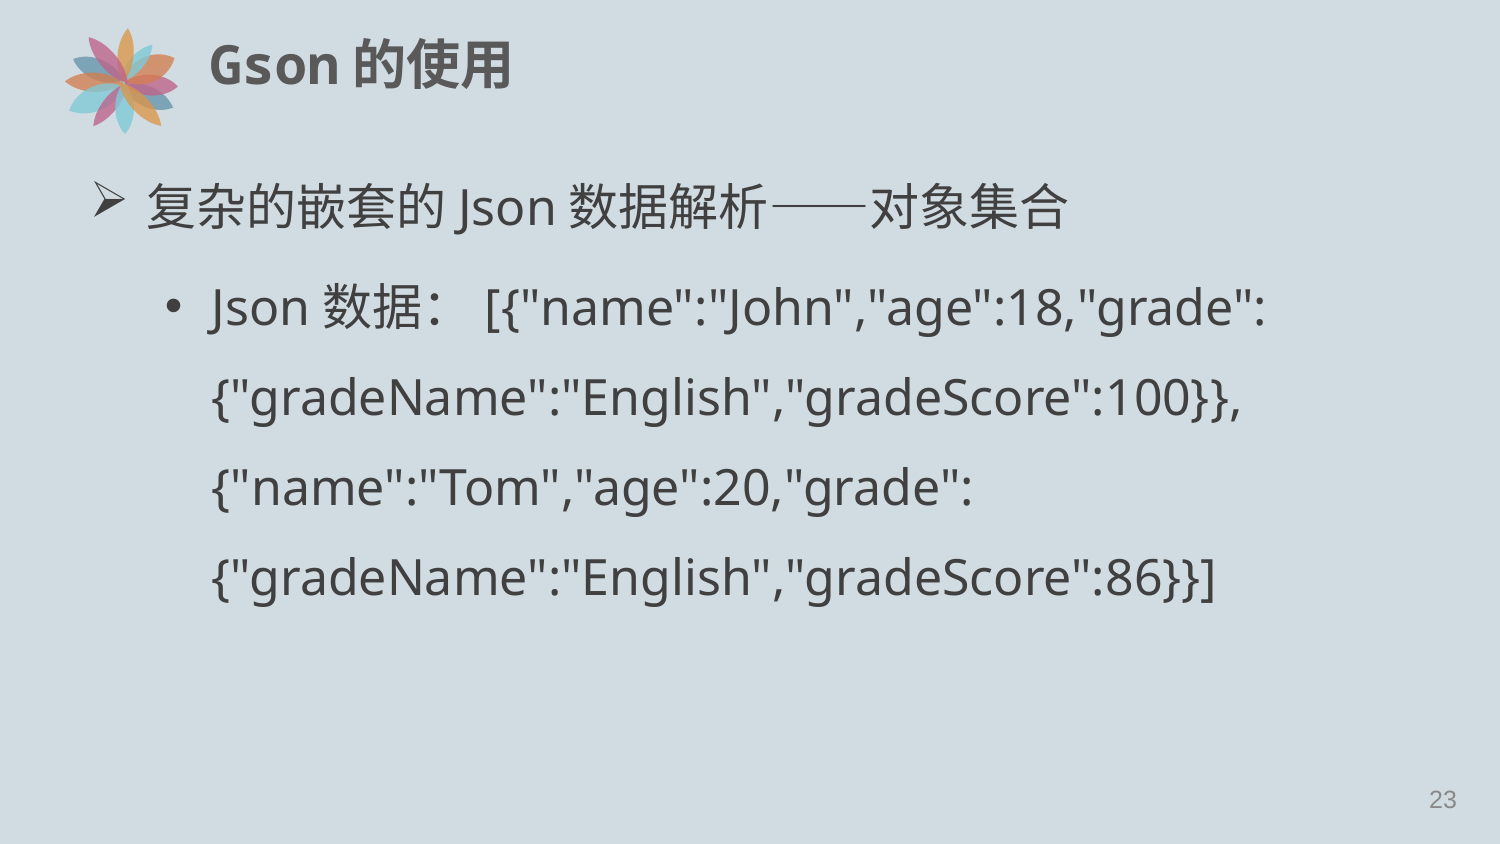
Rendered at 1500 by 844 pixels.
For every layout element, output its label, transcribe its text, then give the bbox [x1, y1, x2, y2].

slide_number 22 [1364, 776, 1473, 822]
title Gson的使用 [194, 23, 1195, 122]
list 复杂的嵌套的Json数据解析——对象集合 Json数据：[{"name":"John","age":18,"grade":{"gradeName":"English","gradeScore":100}},{"name":"Tom","age":20,"grade":{"gradeName":"English","gradeScore":86}}] [75, 138, 1425, 753]
